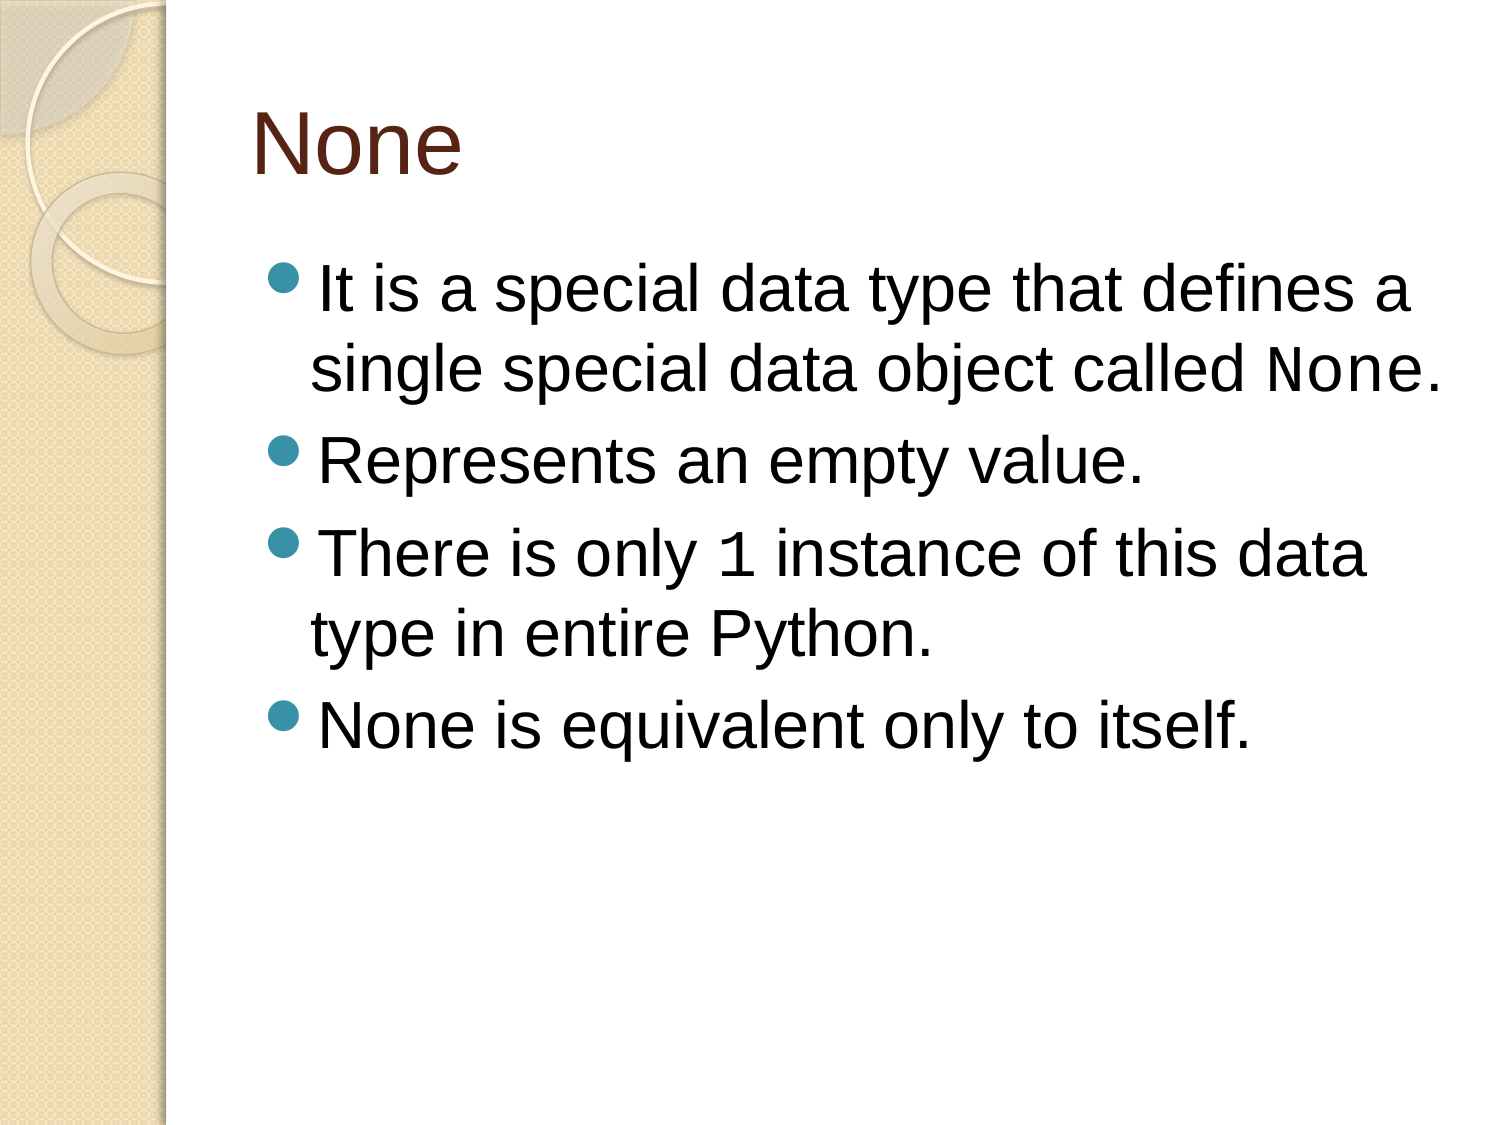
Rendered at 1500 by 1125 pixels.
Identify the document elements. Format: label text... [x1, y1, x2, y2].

list It is a special data type that defines a single special data object called None. Represents an empty value. There is only 1 instance of this data type in entire Python. None is equivalent only to itself. [235, 237, 1466, 1025]
title None [235, 45, 1466, 233]
